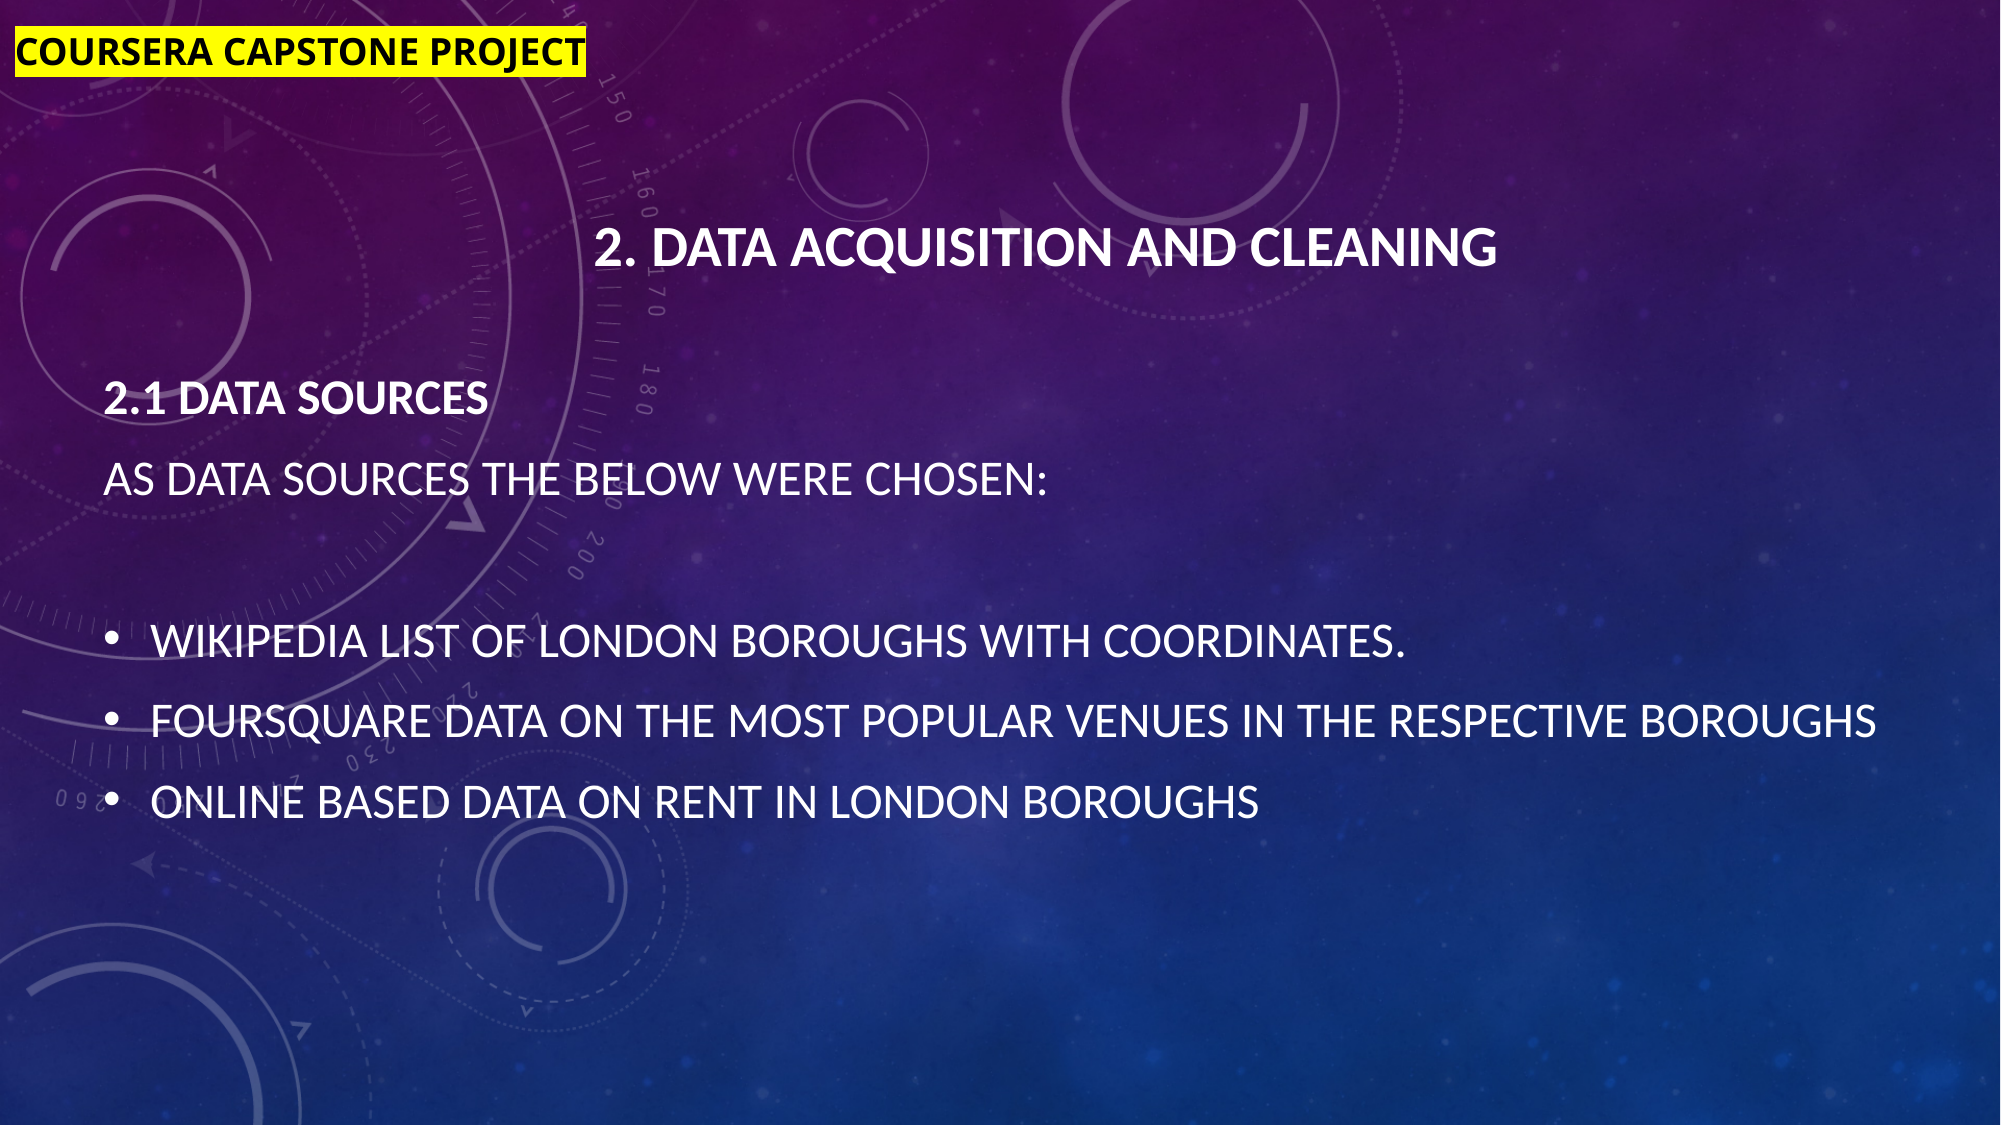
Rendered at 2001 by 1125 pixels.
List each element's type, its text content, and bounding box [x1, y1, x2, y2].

subtitle 2. Data acquisition and cleaning 2.1 Data sources As data sources the below were chosen: Wikipedia list of London Boroughs with coordinates. Foursquare data on the most popular venues in the respective boroughs Online based data on rent in London boroughs [88, 200, 2000, 1031]
text_box Coursera capstone project [0, 20, 717, 81]
picture [0, 0, 2001, 1125]
